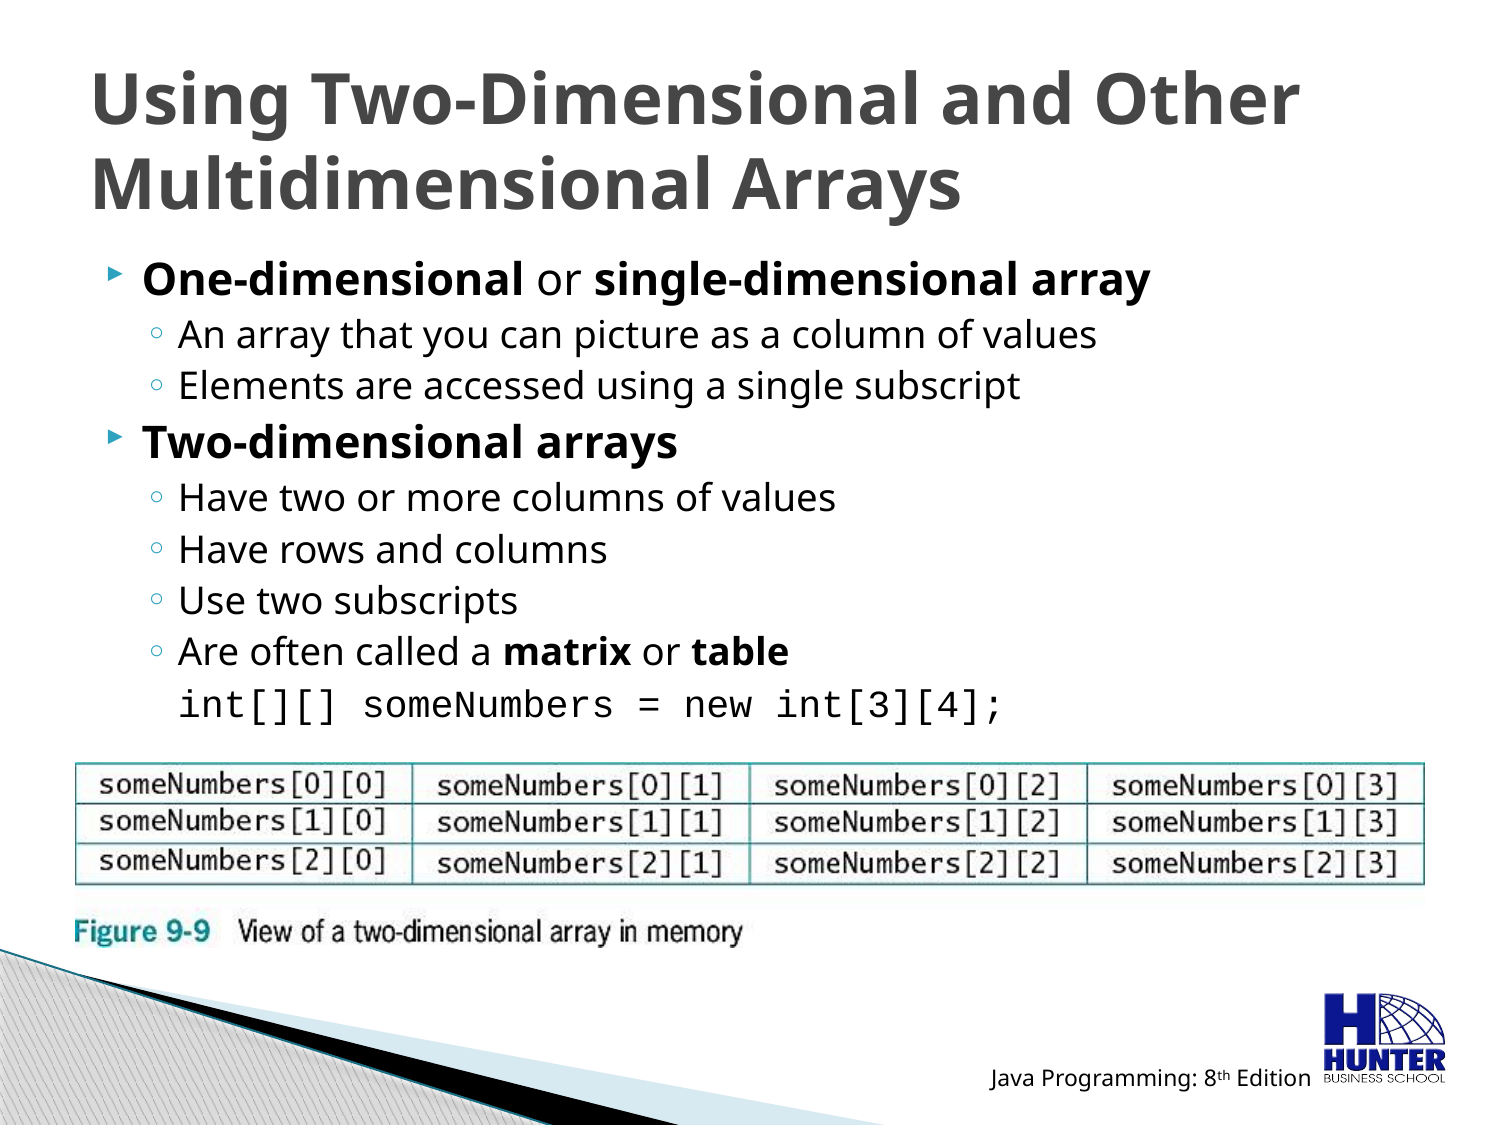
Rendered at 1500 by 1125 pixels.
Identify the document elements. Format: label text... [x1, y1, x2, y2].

picture [74, 762, 1426, 948]
list One-dimensional or single-dimensional array An array that you can picture as a column of values Elements are accessed using a single subscript Two-dimensional arrays Have two or more columns of values Have rows and columns Use two subscripts Are often called a matrix or table int[][] someNumbers = new int[3][4]; [75, 243, 1425, 738]
title Using Two-Dimensional and Other Multidimensional Arrays [75, 45, 1425, 233]
picture [1324, 993, 1446, 1084]
